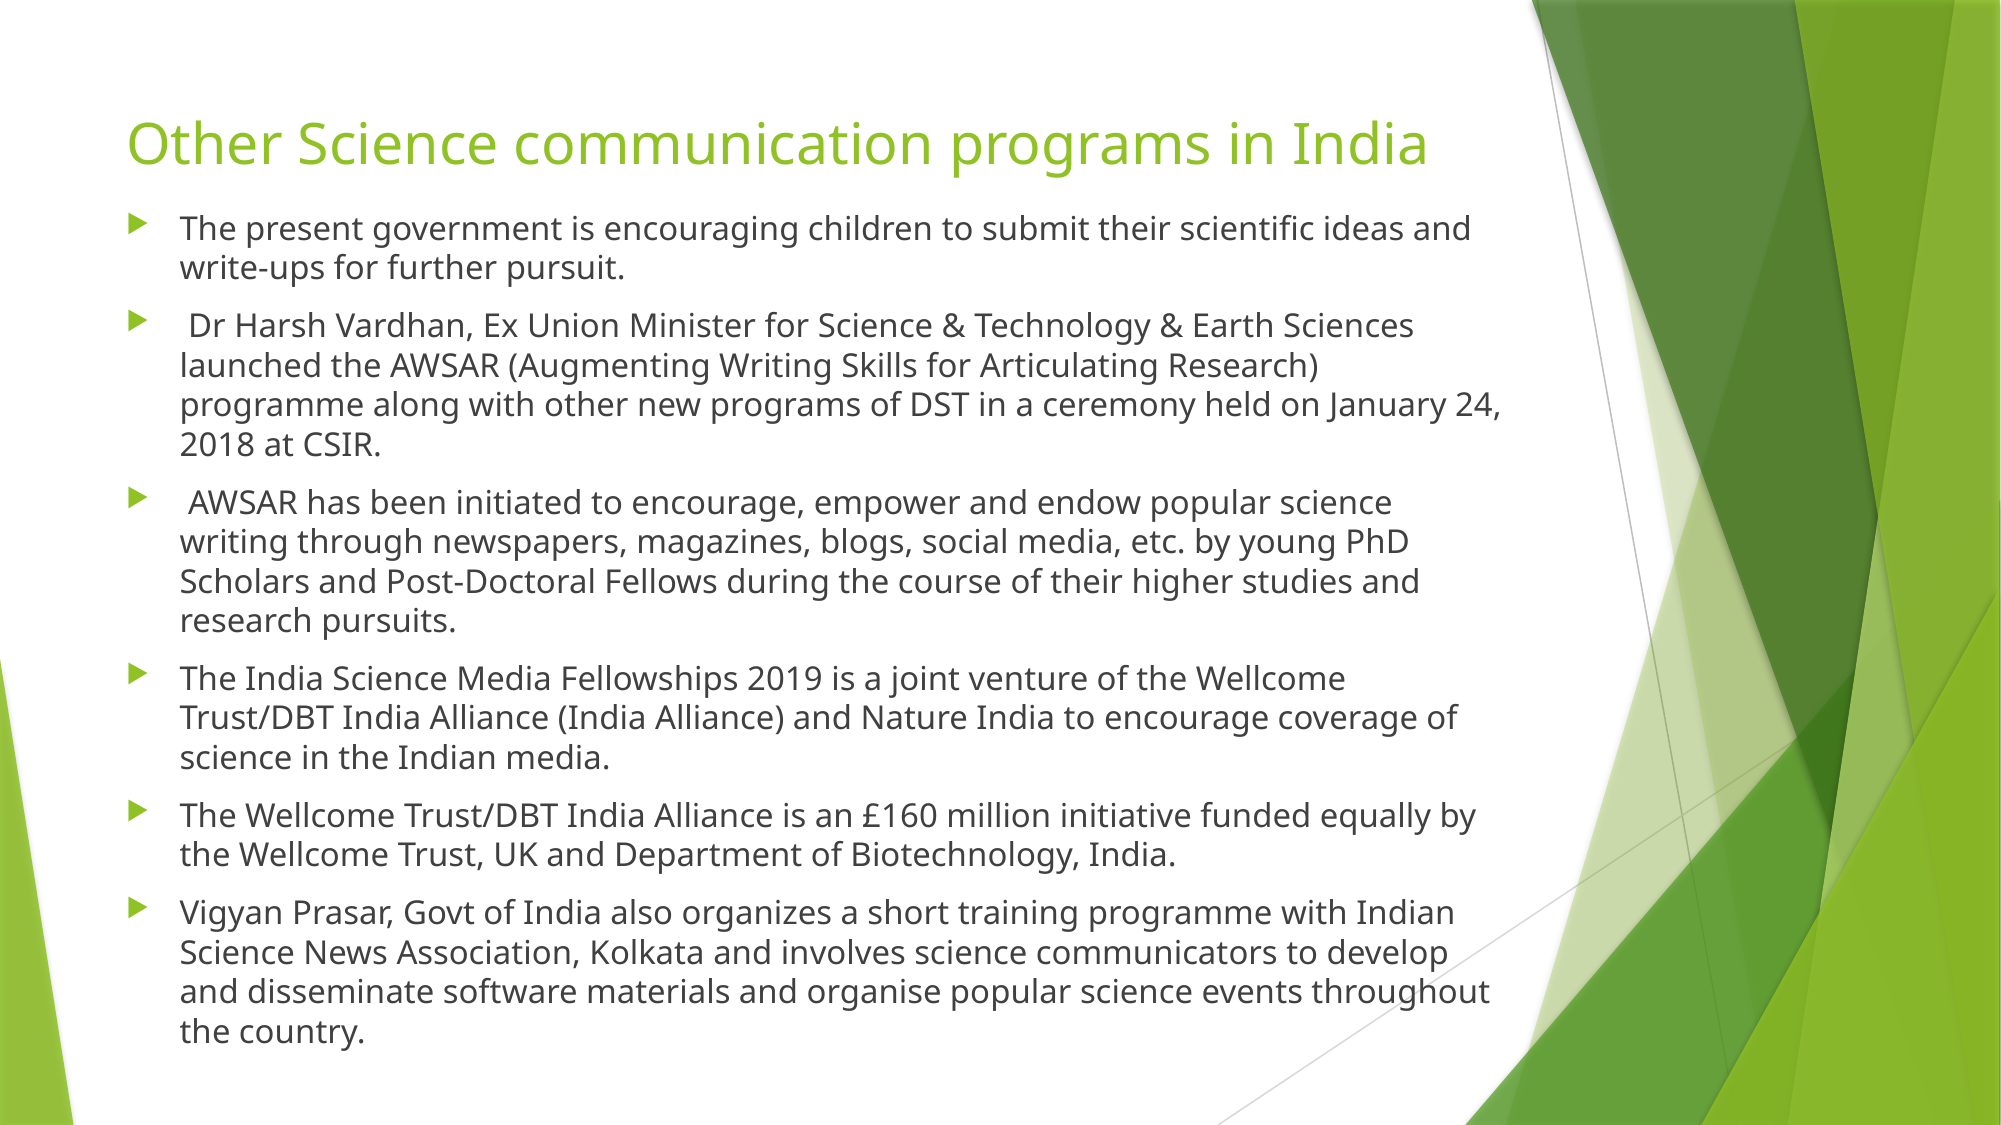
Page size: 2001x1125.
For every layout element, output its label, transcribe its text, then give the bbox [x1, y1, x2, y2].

title Other Science communication programs in India [111, 99, 1522, 200]
list The present government is encouraging children to submit their scientific ideas and write-ups for further pursuit. Dr Harsh Vardhan, Ex Union Minister for Science & Technology & Earth Sciences launched the AWSAR (Augmenting Writing Skills for Articulating Research) programme along with other new programs of DST in a ceremony held on January 24, 2018 at CSIR. AWSAR has been initiated to encourage, empower and endow popular science writing through newspapers, magazines, blogs, social media, etc. by young PhD Scholars and Post-Doctoral Fellows during the course of their higher studies and research pursuits. The India Science Media Fellowships 2019 is a joint venture of the Wellcome Trust/DBT India Alliance (India Alliance) and Nature India to encourage coverage of science in the Indian media. The Wellcome Trust/DBT India Alliance is an £160 million initiative funded equally by the Wellcome Trust, UK and Department of Biotechnology, India. Vigyan Prasar, Govt of India also organizes a short training programme with Indian Science News Association, Kolkata and involves science communicators to develop and disseminate software materials and organise popular science events throughout the country. [111, 200, 1522, 1067]
